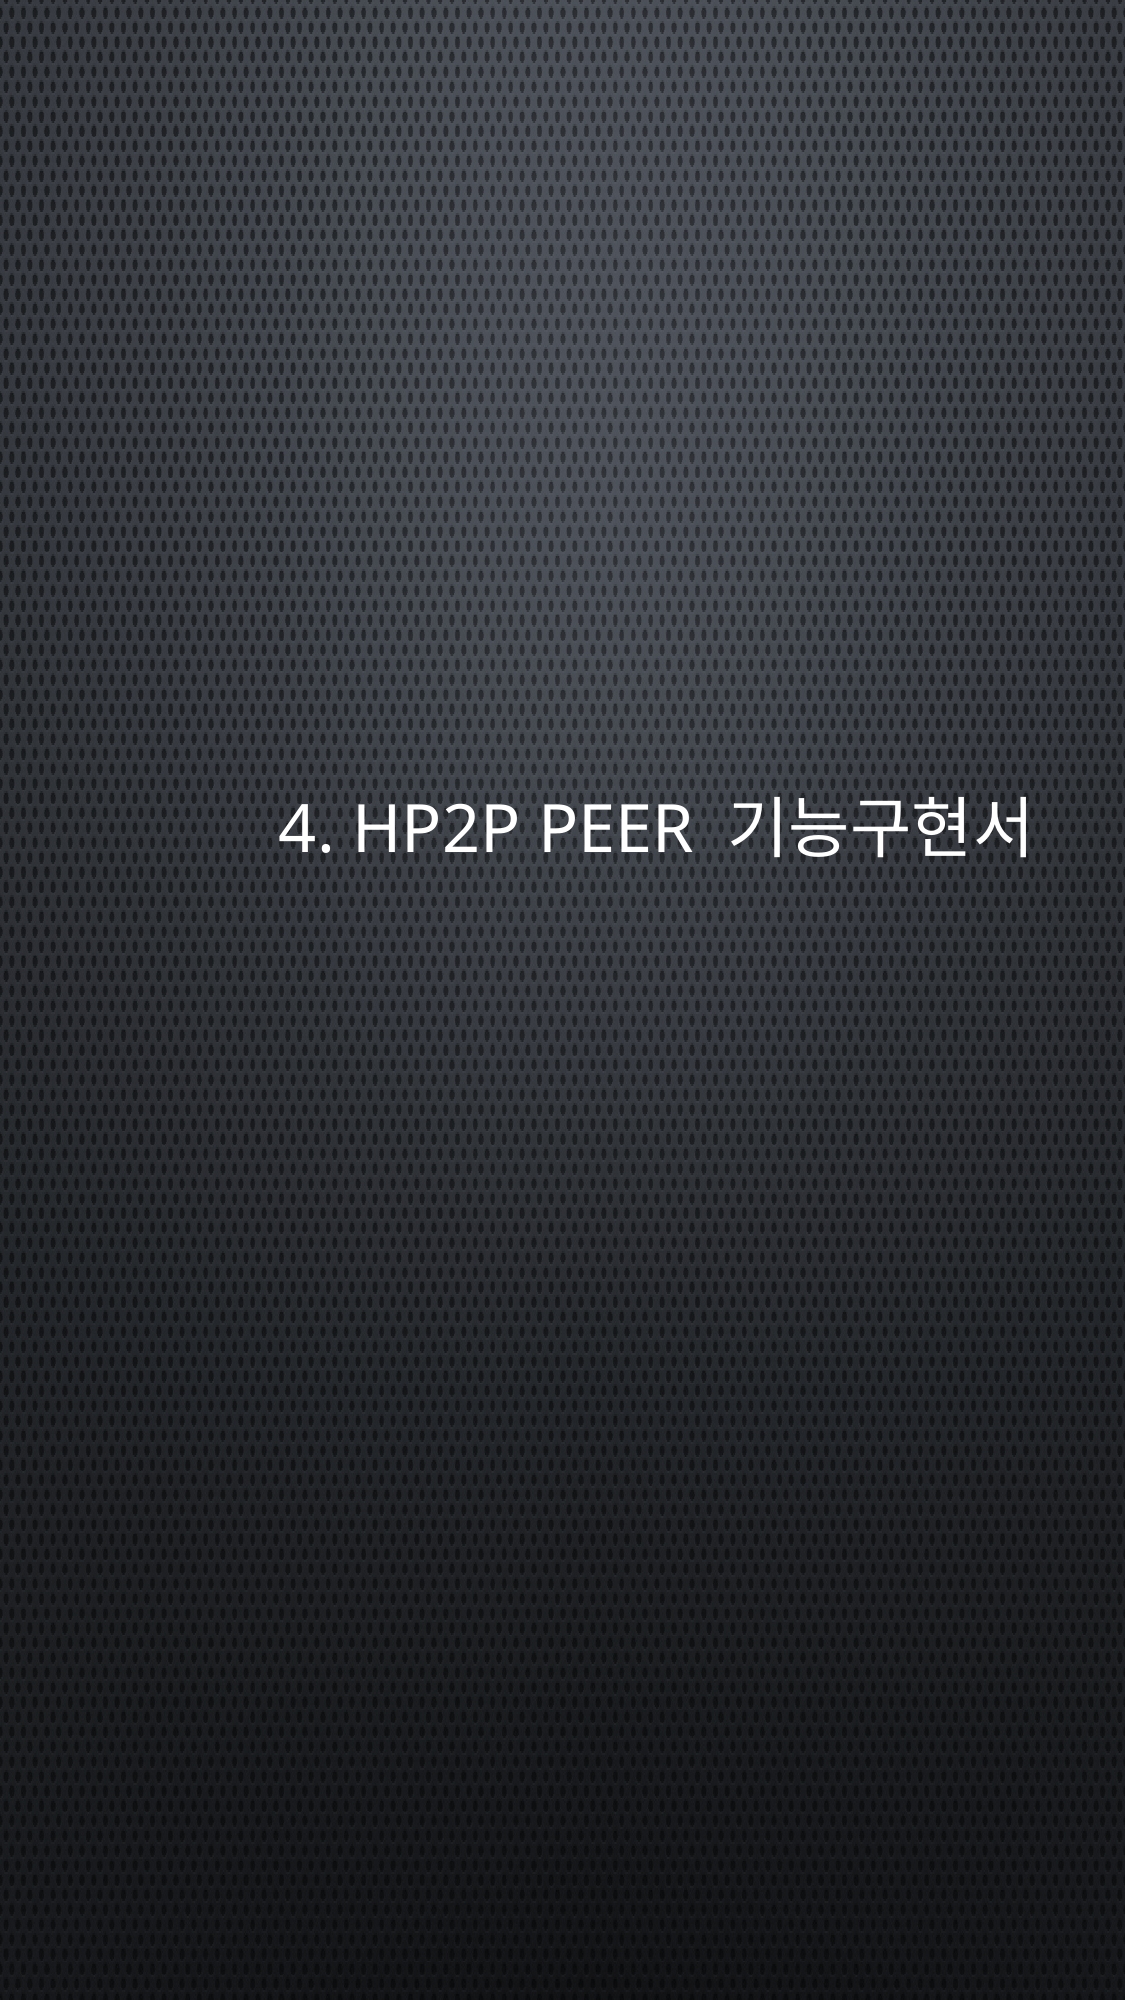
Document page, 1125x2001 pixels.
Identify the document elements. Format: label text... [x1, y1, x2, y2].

title 4. HP2P PEER 기능구현서 [158, 605, 1050, 1034]
